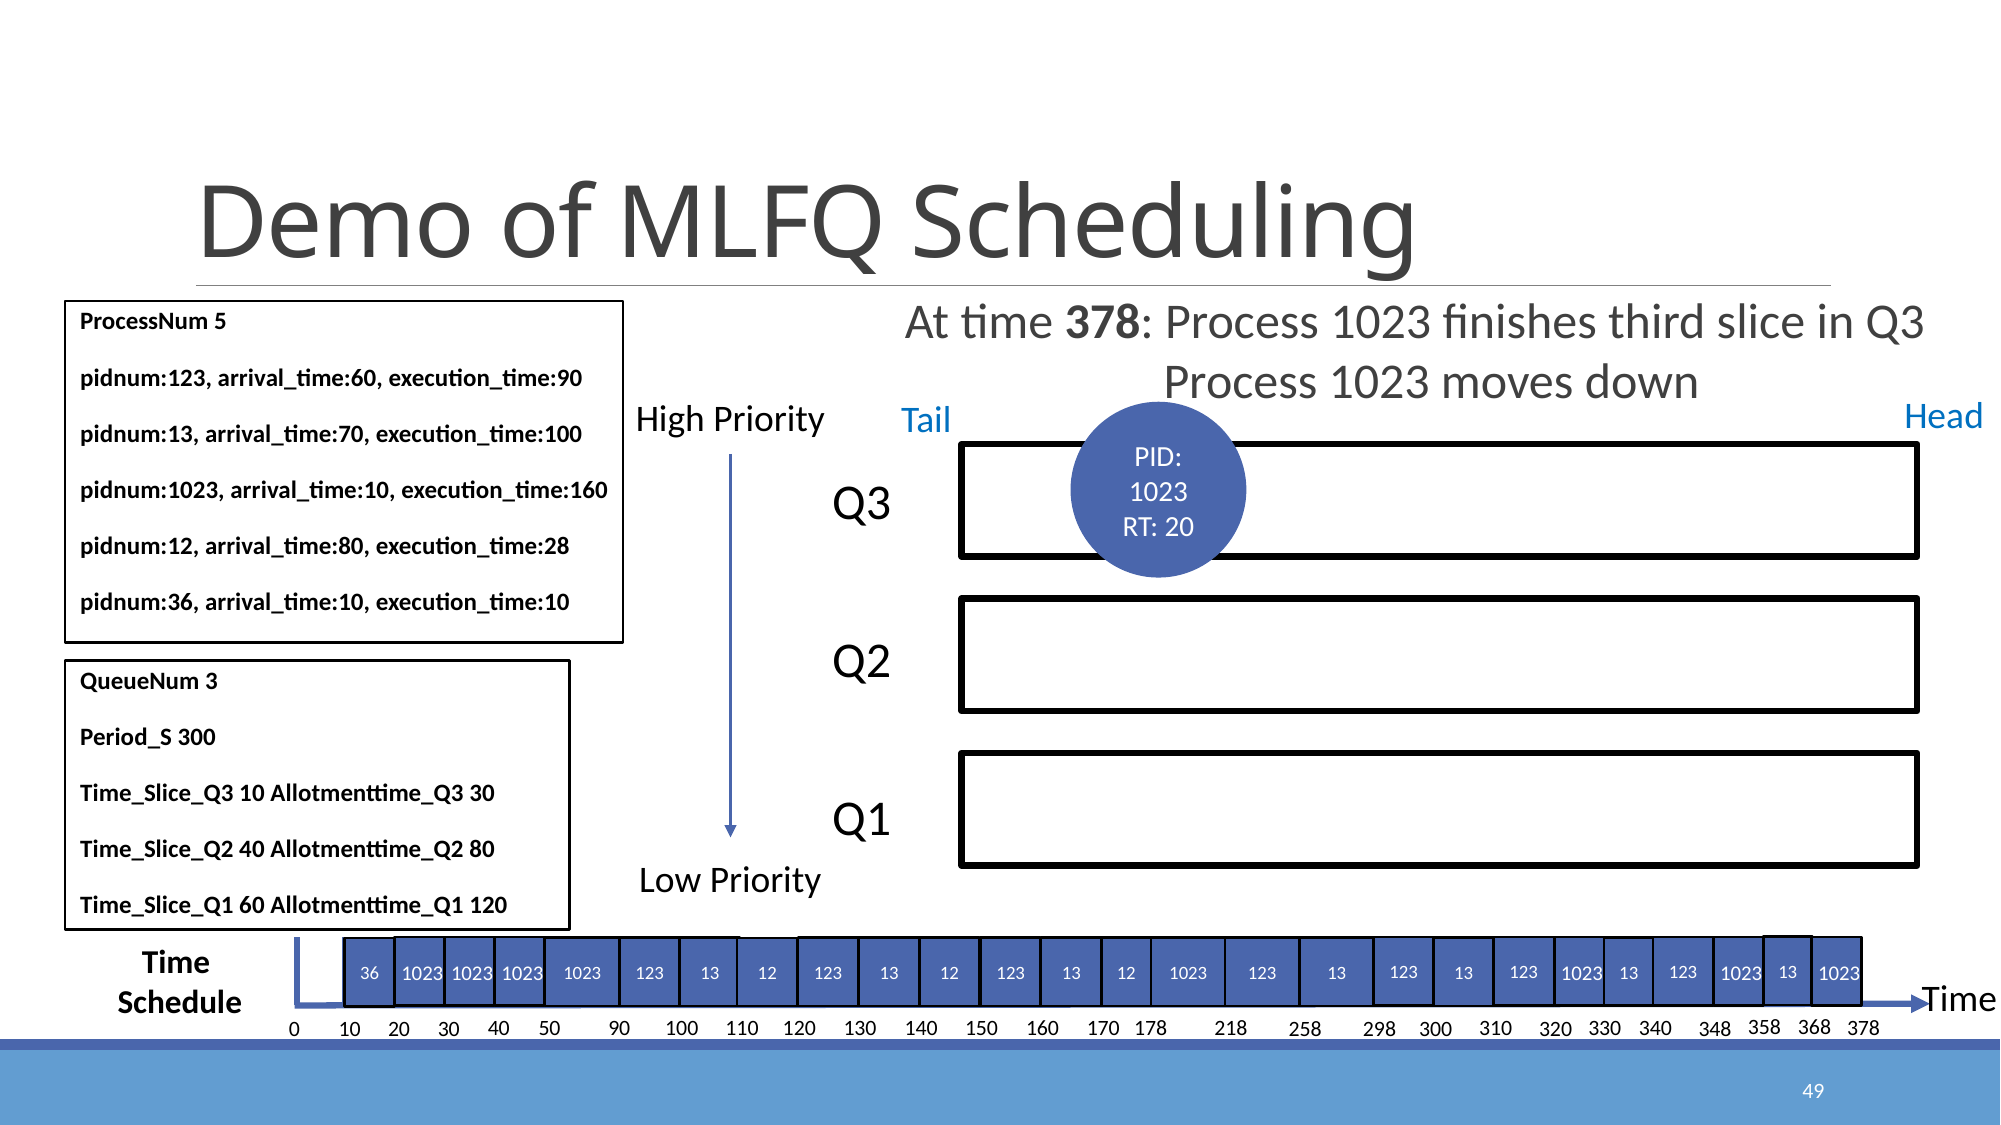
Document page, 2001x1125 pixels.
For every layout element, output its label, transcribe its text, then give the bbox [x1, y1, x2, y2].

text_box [633, 382, 2000, 909]
slide_number 49 [1624, 1060, 1840, 1120]
list At time 378: Process 1023 finishes third slice in Q3 Process 1023 moves down [889, 281, 1990, 380]
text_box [101, 932, 2000, 1051]
title Demo of MLFQ Scheduling [180, 47, 1830, 285]
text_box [64, 300, 624, 930]
